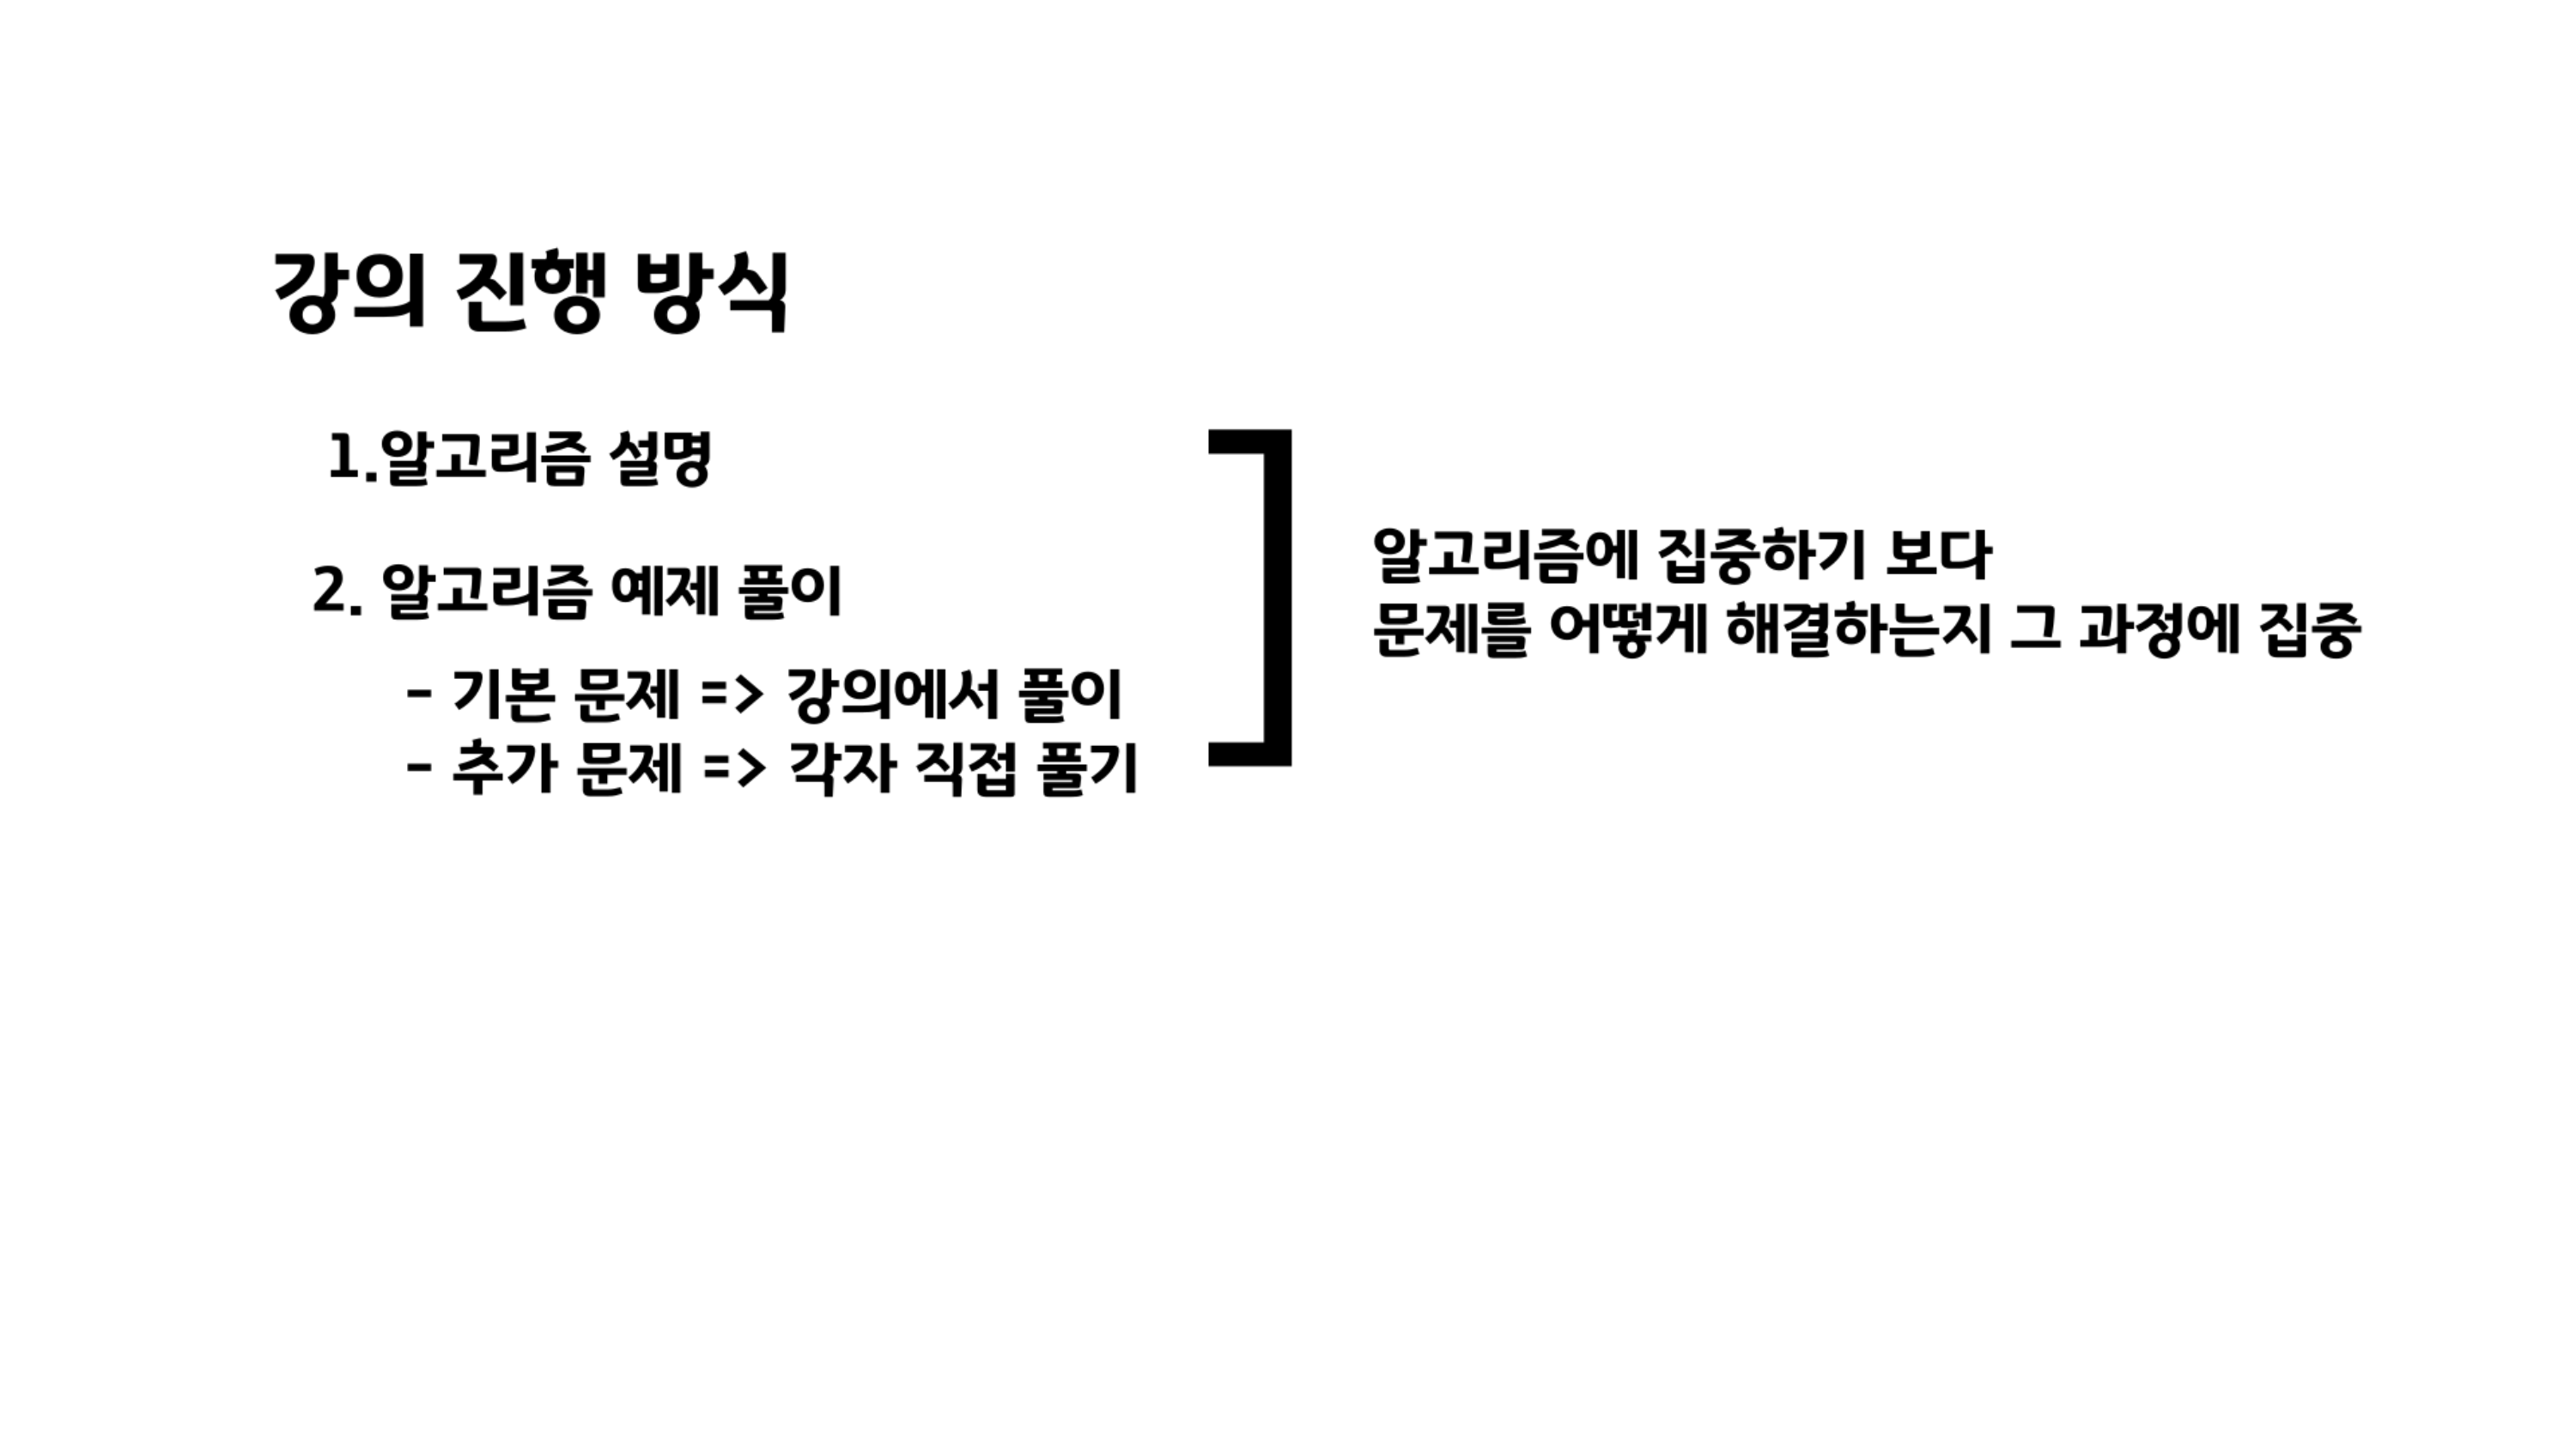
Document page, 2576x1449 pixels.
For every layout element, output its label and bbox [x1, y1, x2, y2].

picture [184, 151, 2419, 1173]
